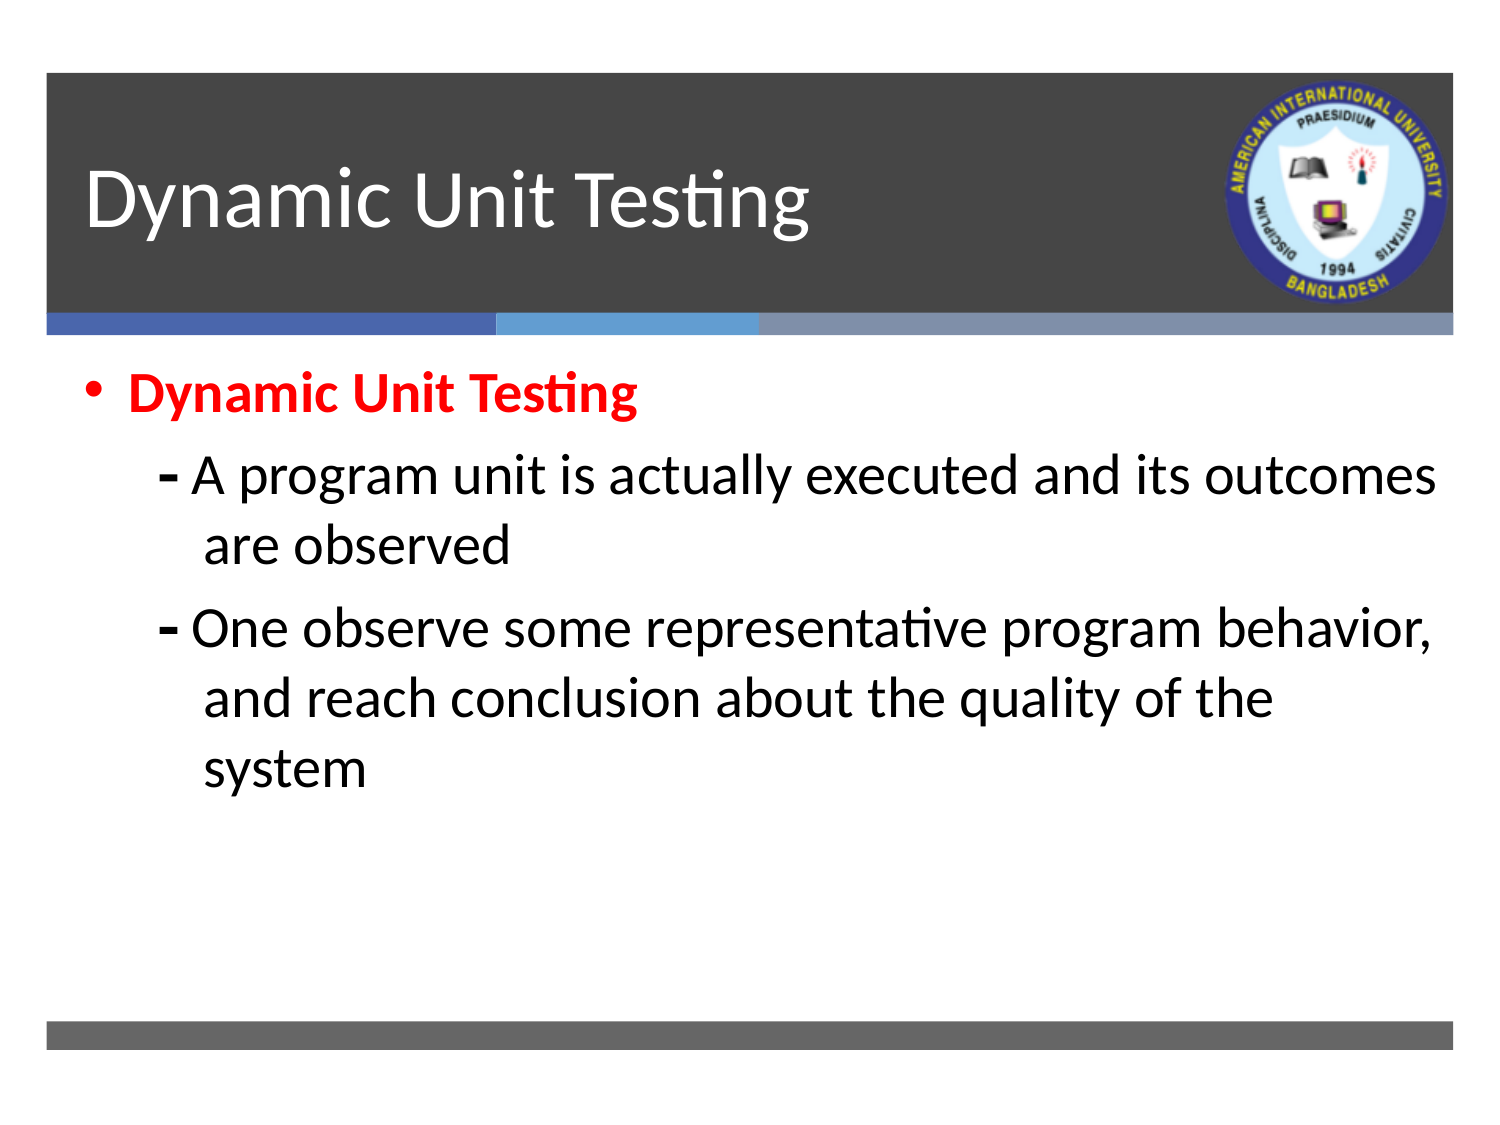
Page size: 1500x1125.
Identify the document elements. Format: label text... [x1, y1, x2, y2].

picture [1220, 75, 1454, 310]
title Dynamic Unit Testing [69, 73, 1351, 253]
text_box Dynamic Unit Testing  A program unit is actually executed and its outcomes are observed  One observe some representative program behavior, and reach conclusion about the quality of the system [69, 346, 1455, 807]
